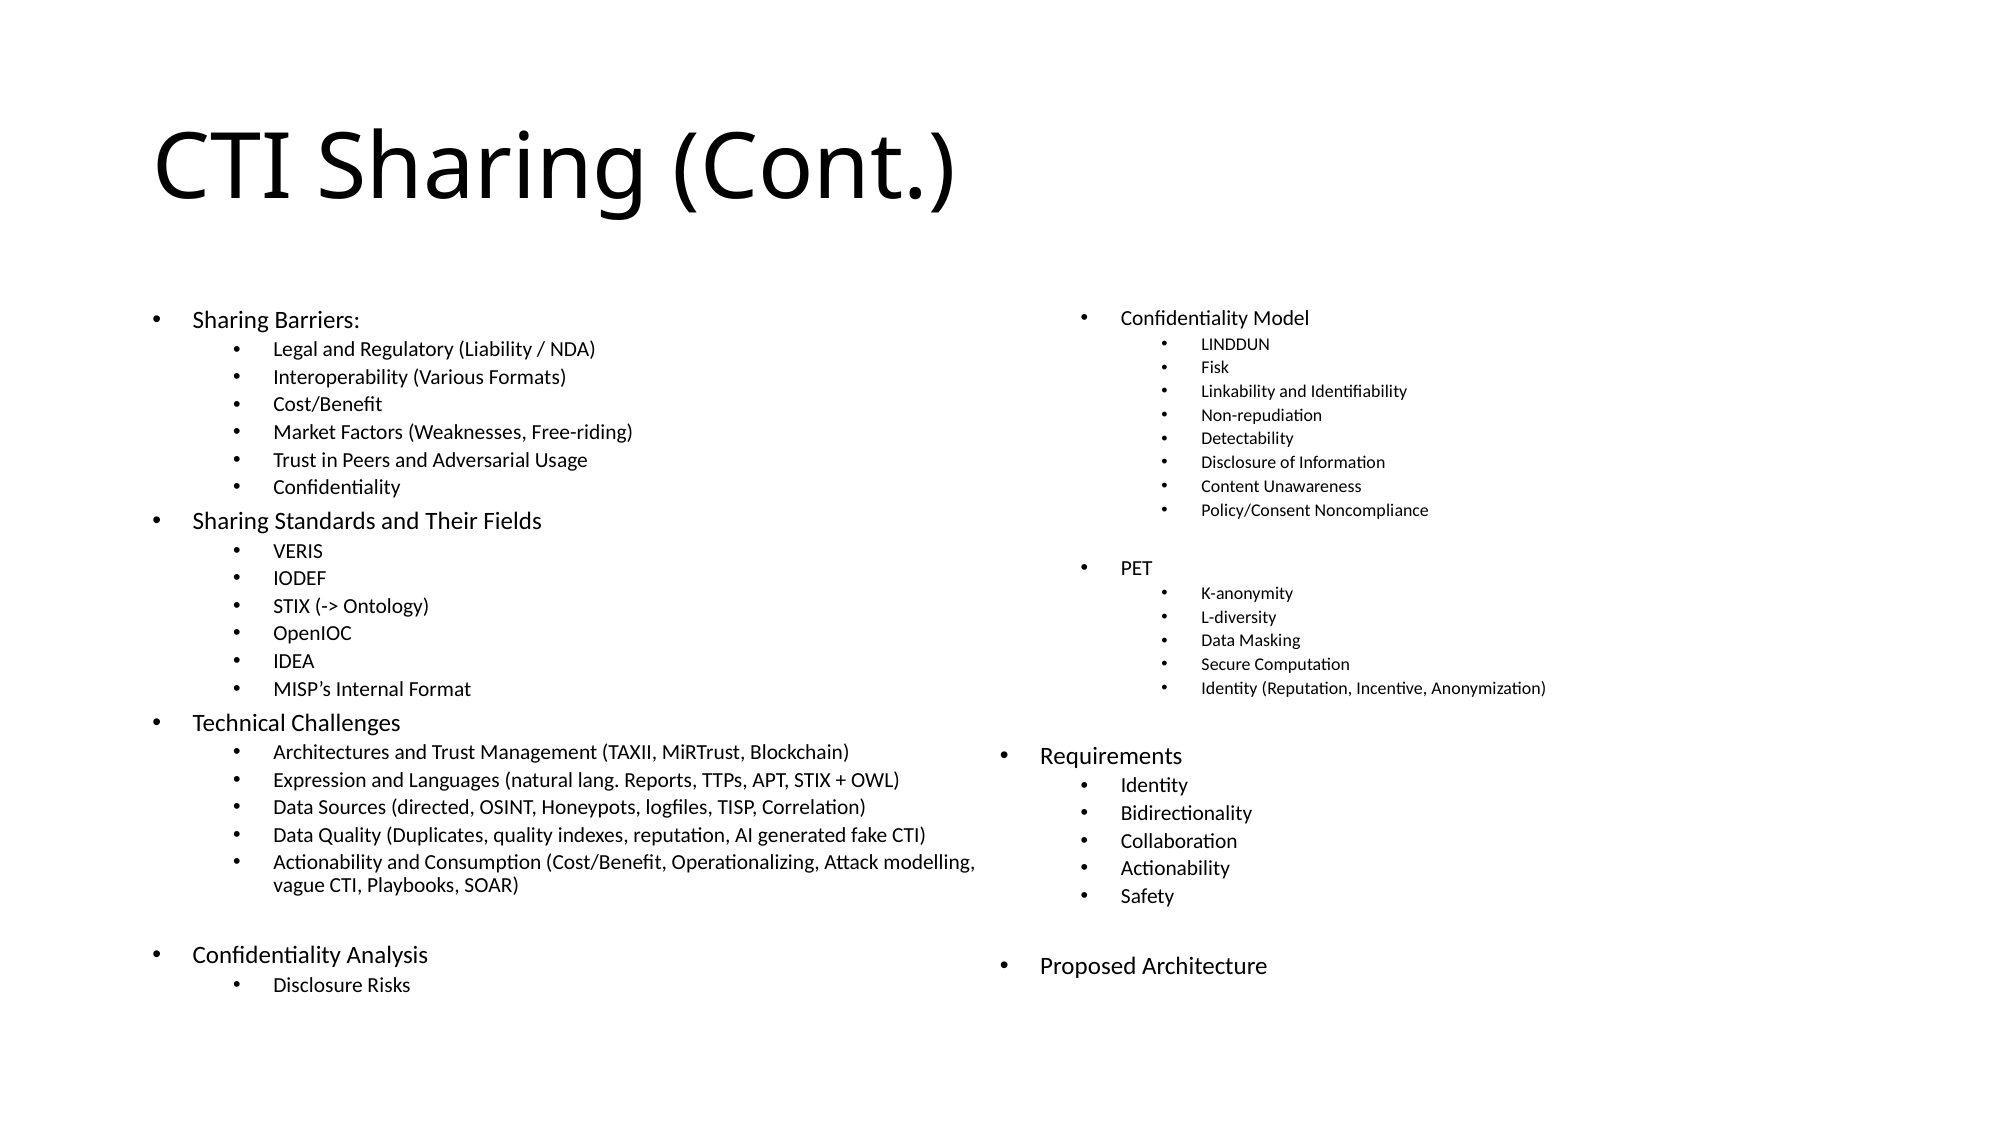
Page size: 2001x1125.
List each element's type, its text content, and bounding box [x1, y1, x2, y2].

list Sharing Barriers: Legal and Regulatory (Liability / NDA) Interoperability (Various Formats) Cost/Benefit Market Factors (Weaknesses, Free-riding) Trust in Peers and Adversarial Usage Confidentiality Sharing Standards and Their Fields VERIS IODEF STIX (-> Ontology) OpenIOC IDEA MISP’s Internal Format Technical Challenges Architectures and Trust Management (TAXII, MiRTrust, Blockchain) Expression and Languages (natural lang. Reports, TTPs, APT, STIX + OWL) Data Sources (directed, OSINT, Honeypots, logfiles, TISP, Correlation) Data Quality (Duplicates, quality indexes, reputation, AI generated fake CTI) Actionability and Consumption (Cost/Benefit, Operationalizing, Attack modelling, vague CTI, Playbooks, SOAR) Confidentiality Analysis Disclosure Risks Confidentiality Model LINDDUN Fisk Linkability and Identifiability Non-repudiation Detectability Disclosure of Information Content Unawareness Policy/Consent Noncompliance PET K-anonymity L-diversity Data Masking Secure Computation Identity (Reputation, Incentive, Anonymization) Requirements Identity Bidirectionality Collaboration Actionability Safety Proposed Architecture [137, 299, 1863, 1014]
title CTI Sharing (Cont.) [137, 59, 1863, 278]
